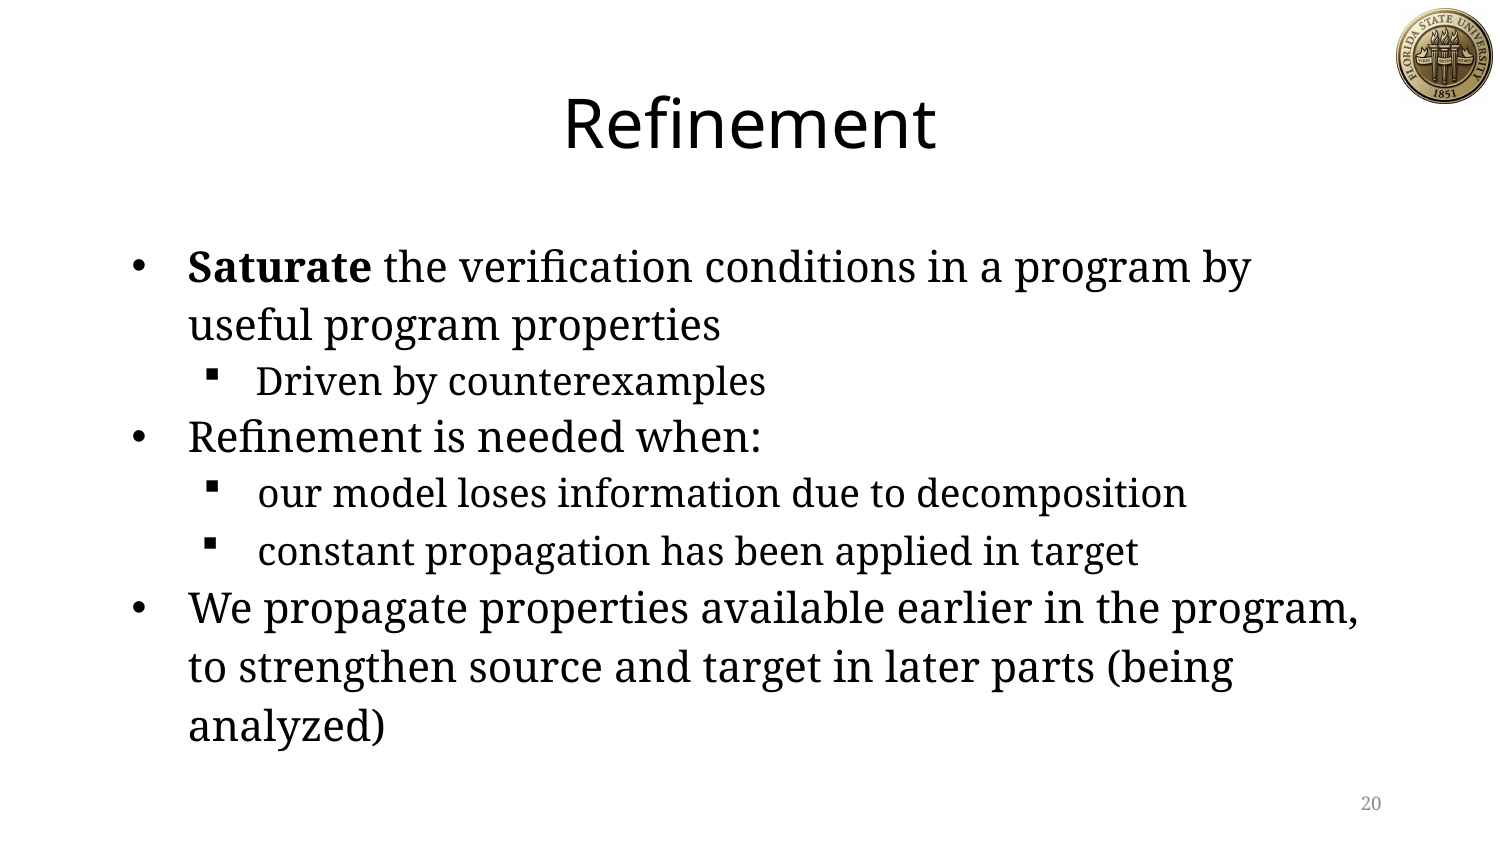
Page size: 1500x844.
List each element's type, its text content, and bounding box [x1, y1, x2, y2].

slide_number 20 [1059, 782, 1397, 827]
list Saturate the verification conditions in a program by useful program properties Driven by counterexamples Refinement is needed when: our model loses information due to decomposition constant propagation has been applied in target We propagate properties available earlier in the program, to strengthen source and target in later parts (being analyzed) [103, 224, 1397, 760]
title Refinement [103, 44, 1397, 208]
picture [1396, 8, 1493, 104]
